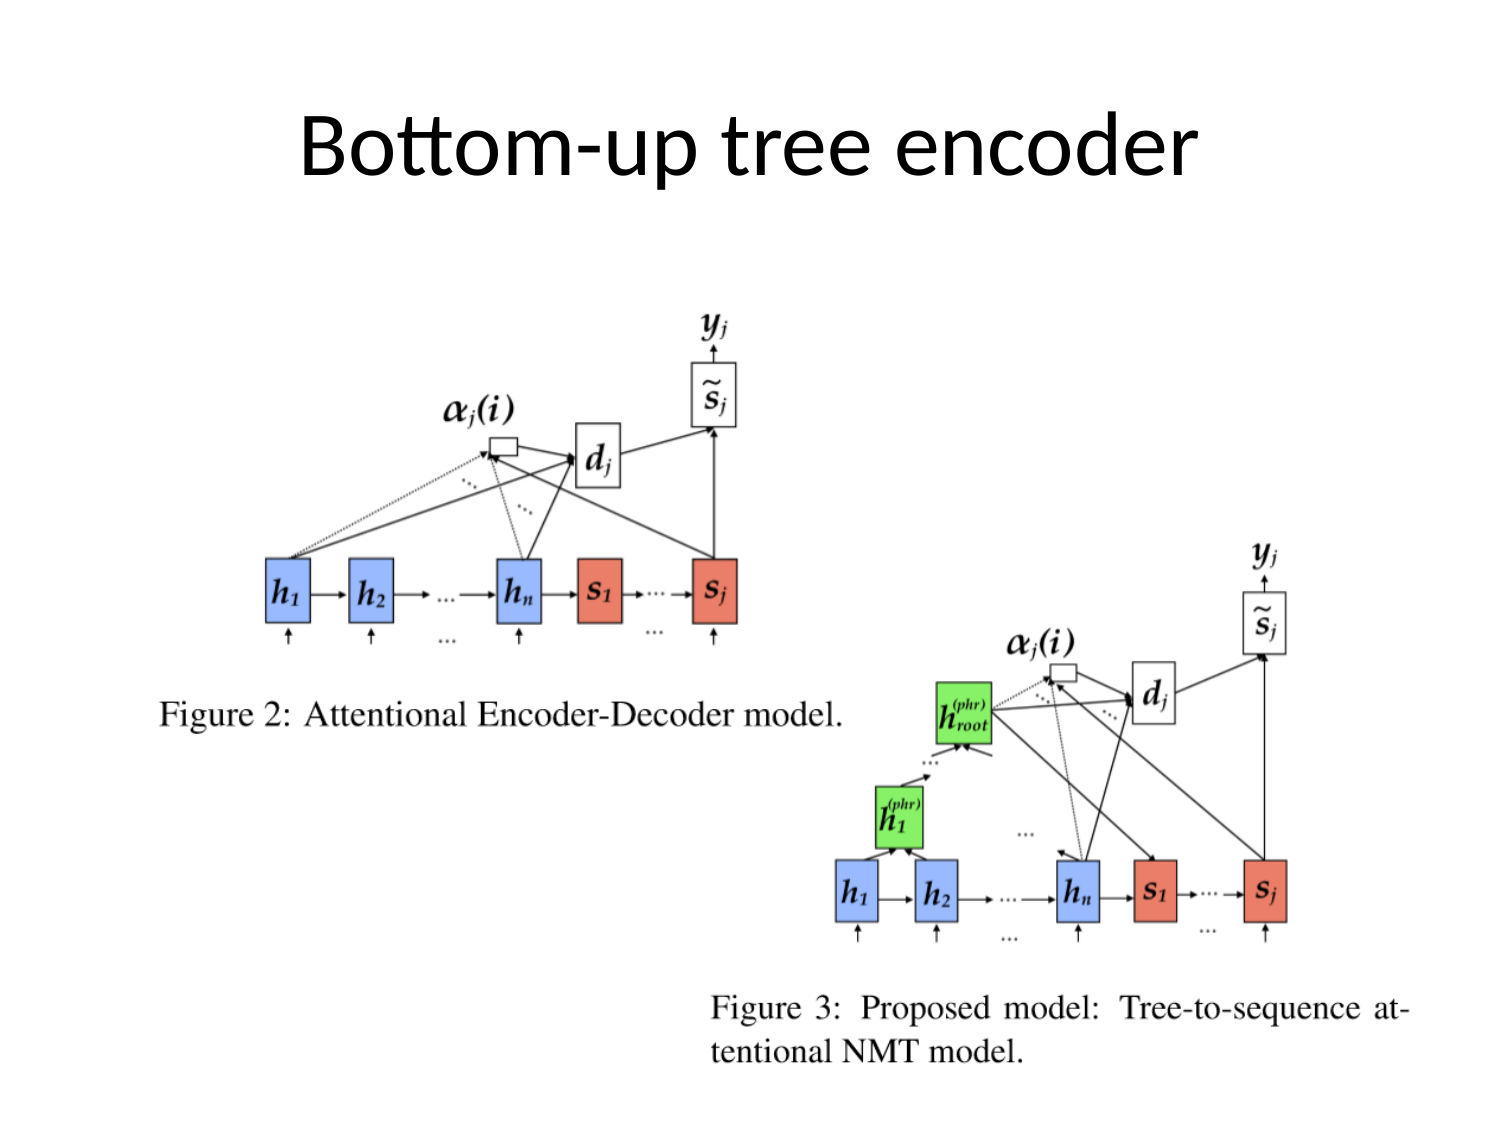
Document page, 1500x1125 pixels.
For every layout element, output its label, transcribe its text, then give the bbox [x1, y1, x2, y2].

picture [140, 280, 1417, 1079]
title Bottom-up tree encoder [75, 45, 1425, 233]
